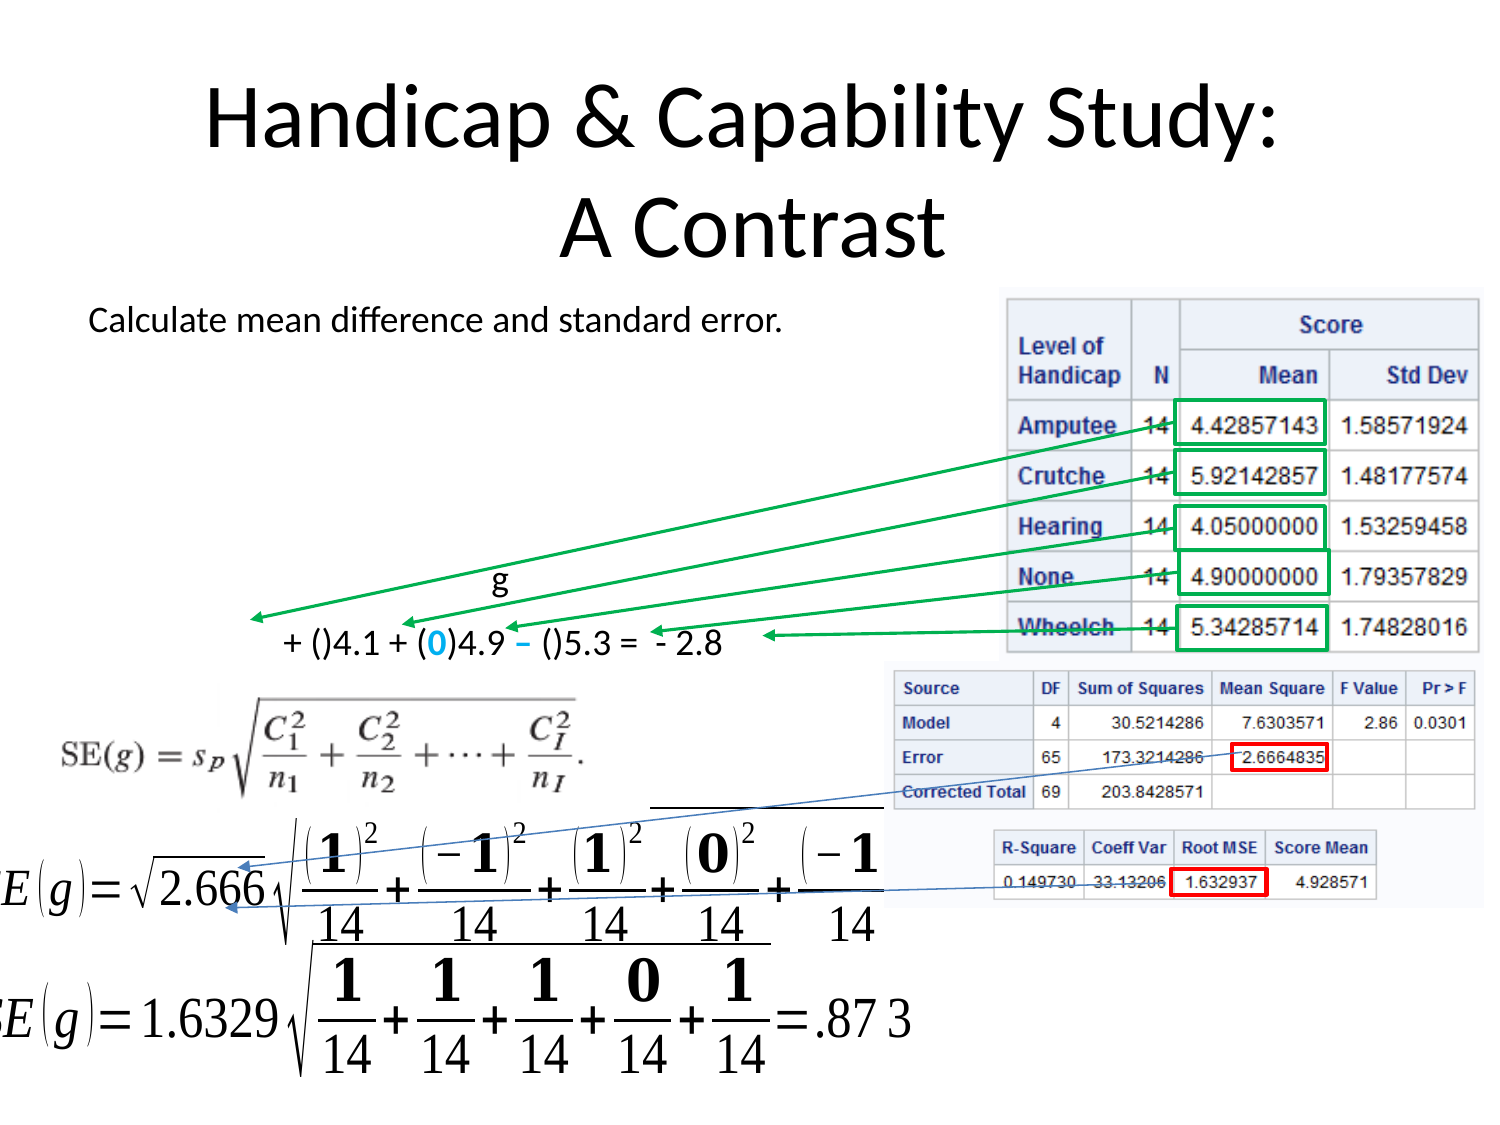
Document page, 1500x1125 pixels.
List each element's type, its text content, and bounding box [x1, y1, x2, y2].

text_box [649, 571, 1180, 633]
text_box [249, 421, 1176, 620]
title Handicap & Capability Study: A Contrast [135, 47, 1373, 285]
picture [22, 674, 651, 818]
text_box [762, 627, 1178, 636]
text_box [401, 471, 1176, 625]
text_box Calculate mean difference and standard error. [73, 287, 950, 347]
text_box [224, 882, 1166, 909]
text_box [237, 751, 1242, 868]
picture [884, 286, 1484, 909]
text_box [504, 527, 1176, 629]
